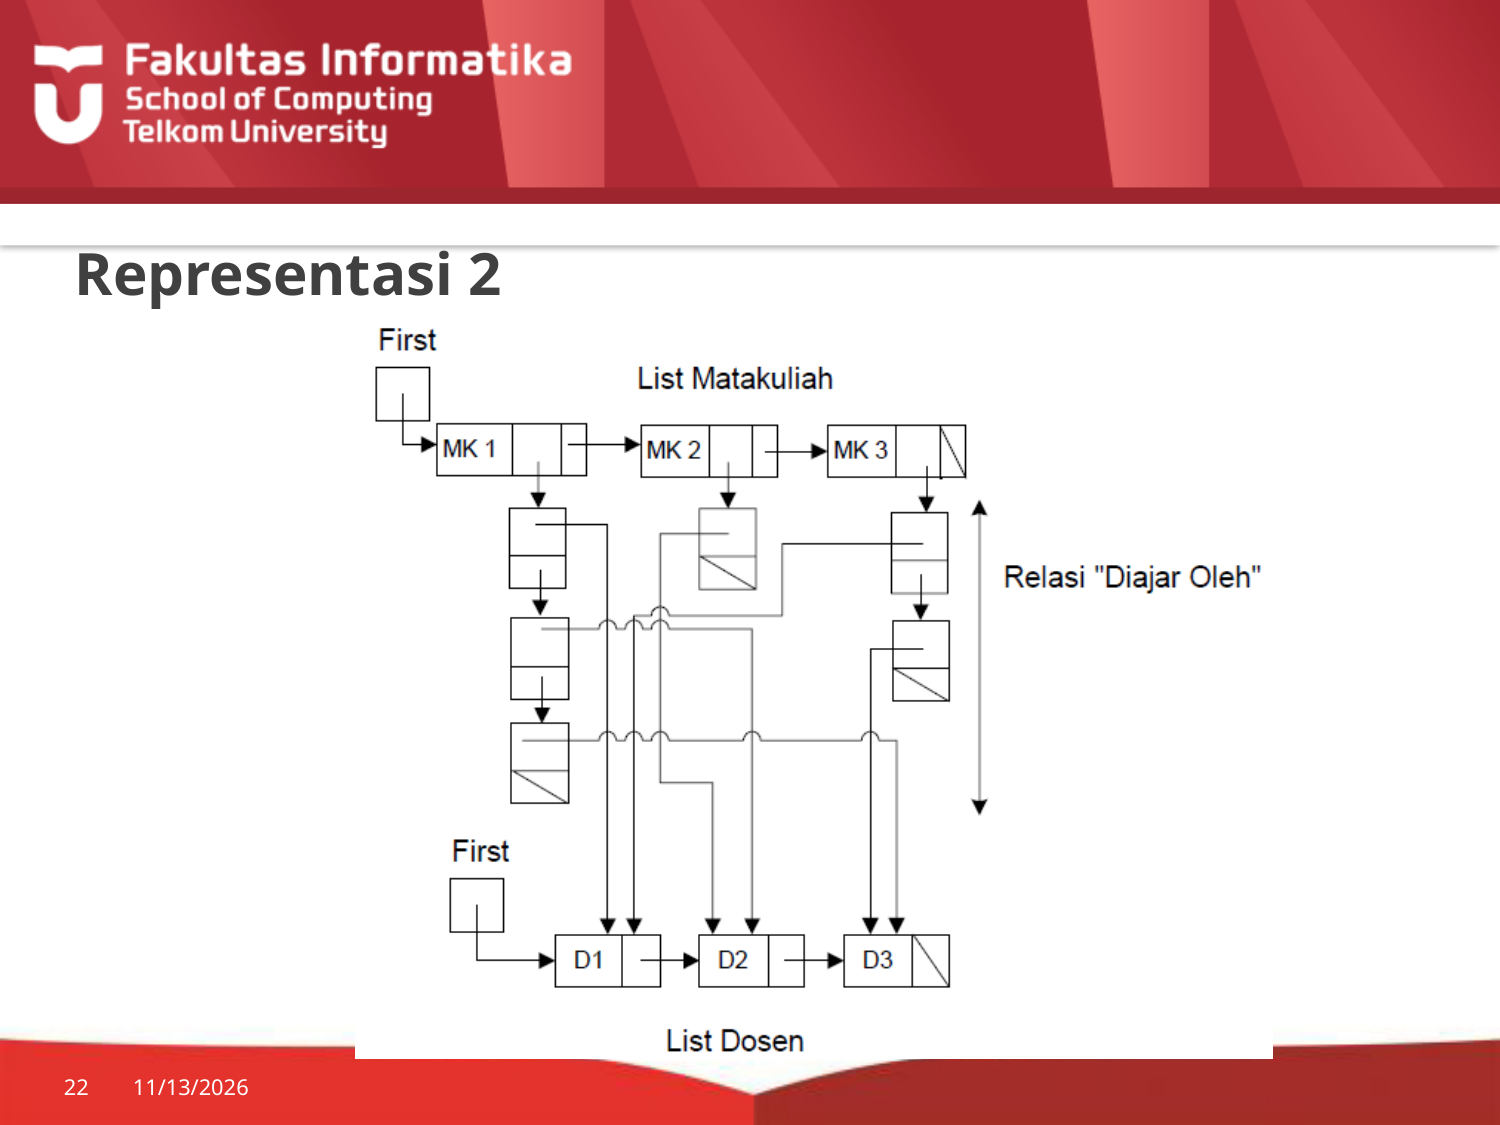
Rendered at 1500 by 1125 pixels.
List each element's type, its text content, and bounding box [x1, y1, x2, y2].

picture [0, 324, 1500, 1125]
slide_number 22 [63, 1058, 123, 1119]
picture [0, 0, 1500, 203]
title Representasi 2 [59, 219, 1426, 325]
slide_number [132, 1058, 403, 1119]
